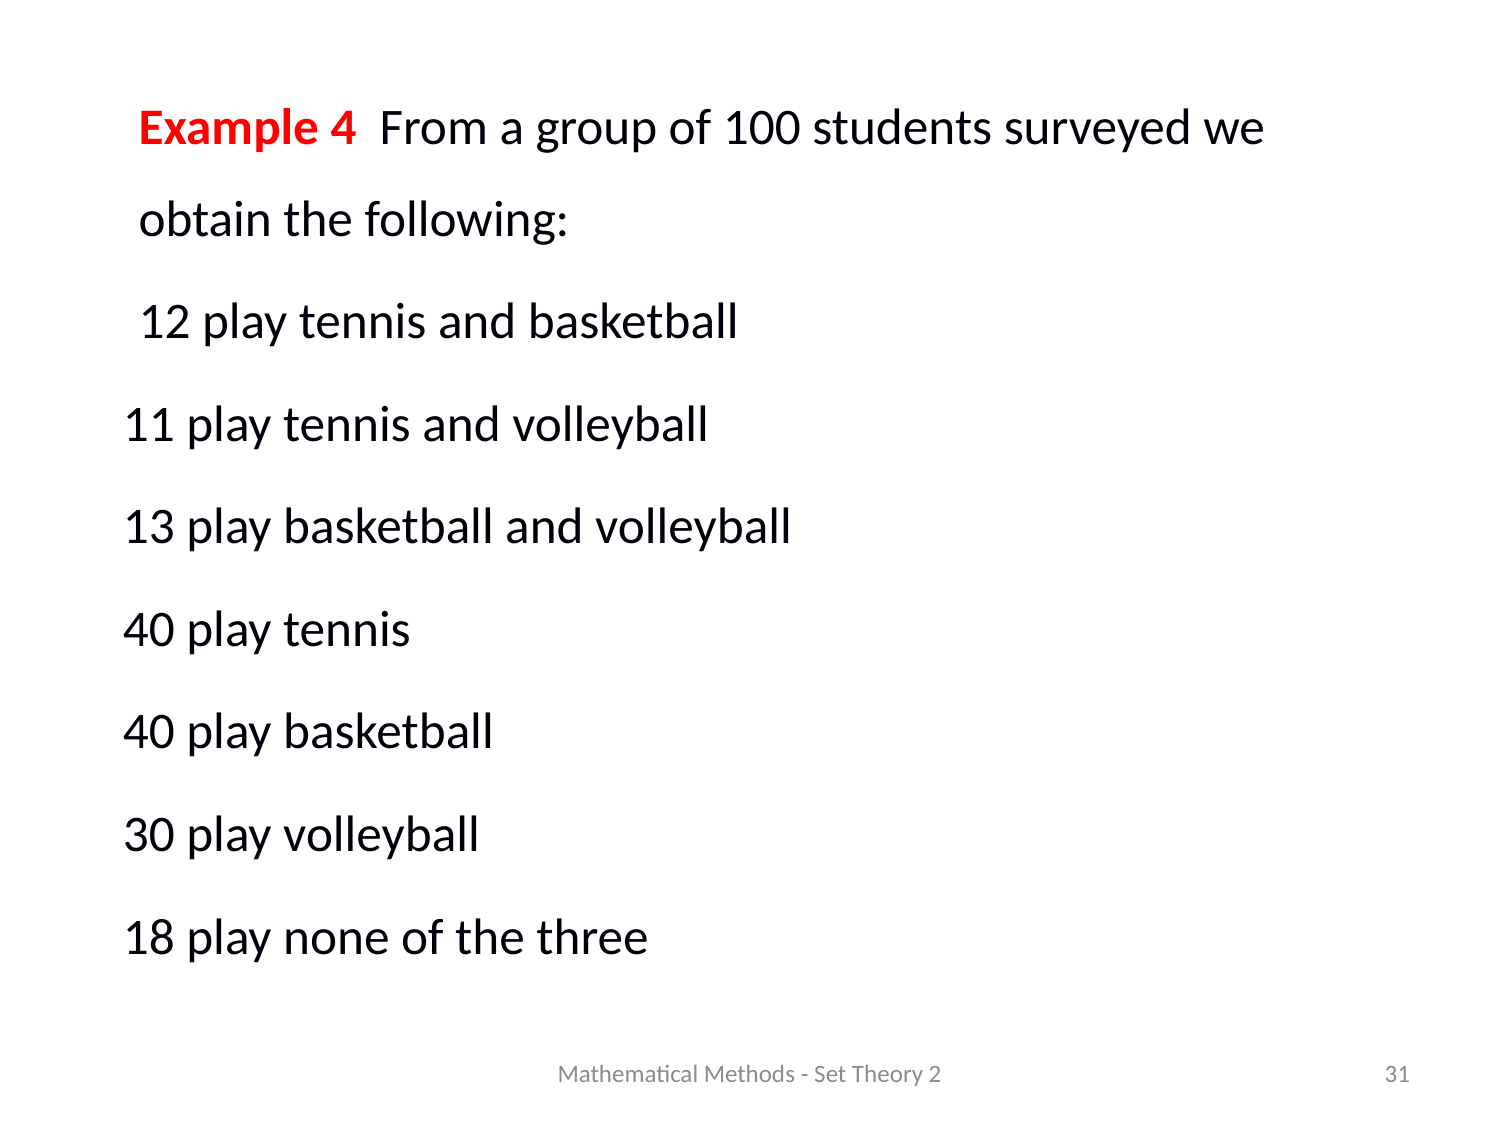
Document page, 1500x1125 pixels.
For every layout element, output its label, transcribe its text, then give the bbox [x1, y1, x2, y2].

list Example 4 From a group of 100 students surveyed we obtain the following: 12 play tennis and basketball 11 play tennis and volleyball 13 play basketball and volleyball 40 play tennis 40 play basketball 30 play volleyball 18 play none of the three [75, 54, 1425, 994]
footer Mathematical Methods - Set Theory 2 [512, 1042, 988, 1103]
slide_number 31 [1074, 1042, 1425, 1103]
